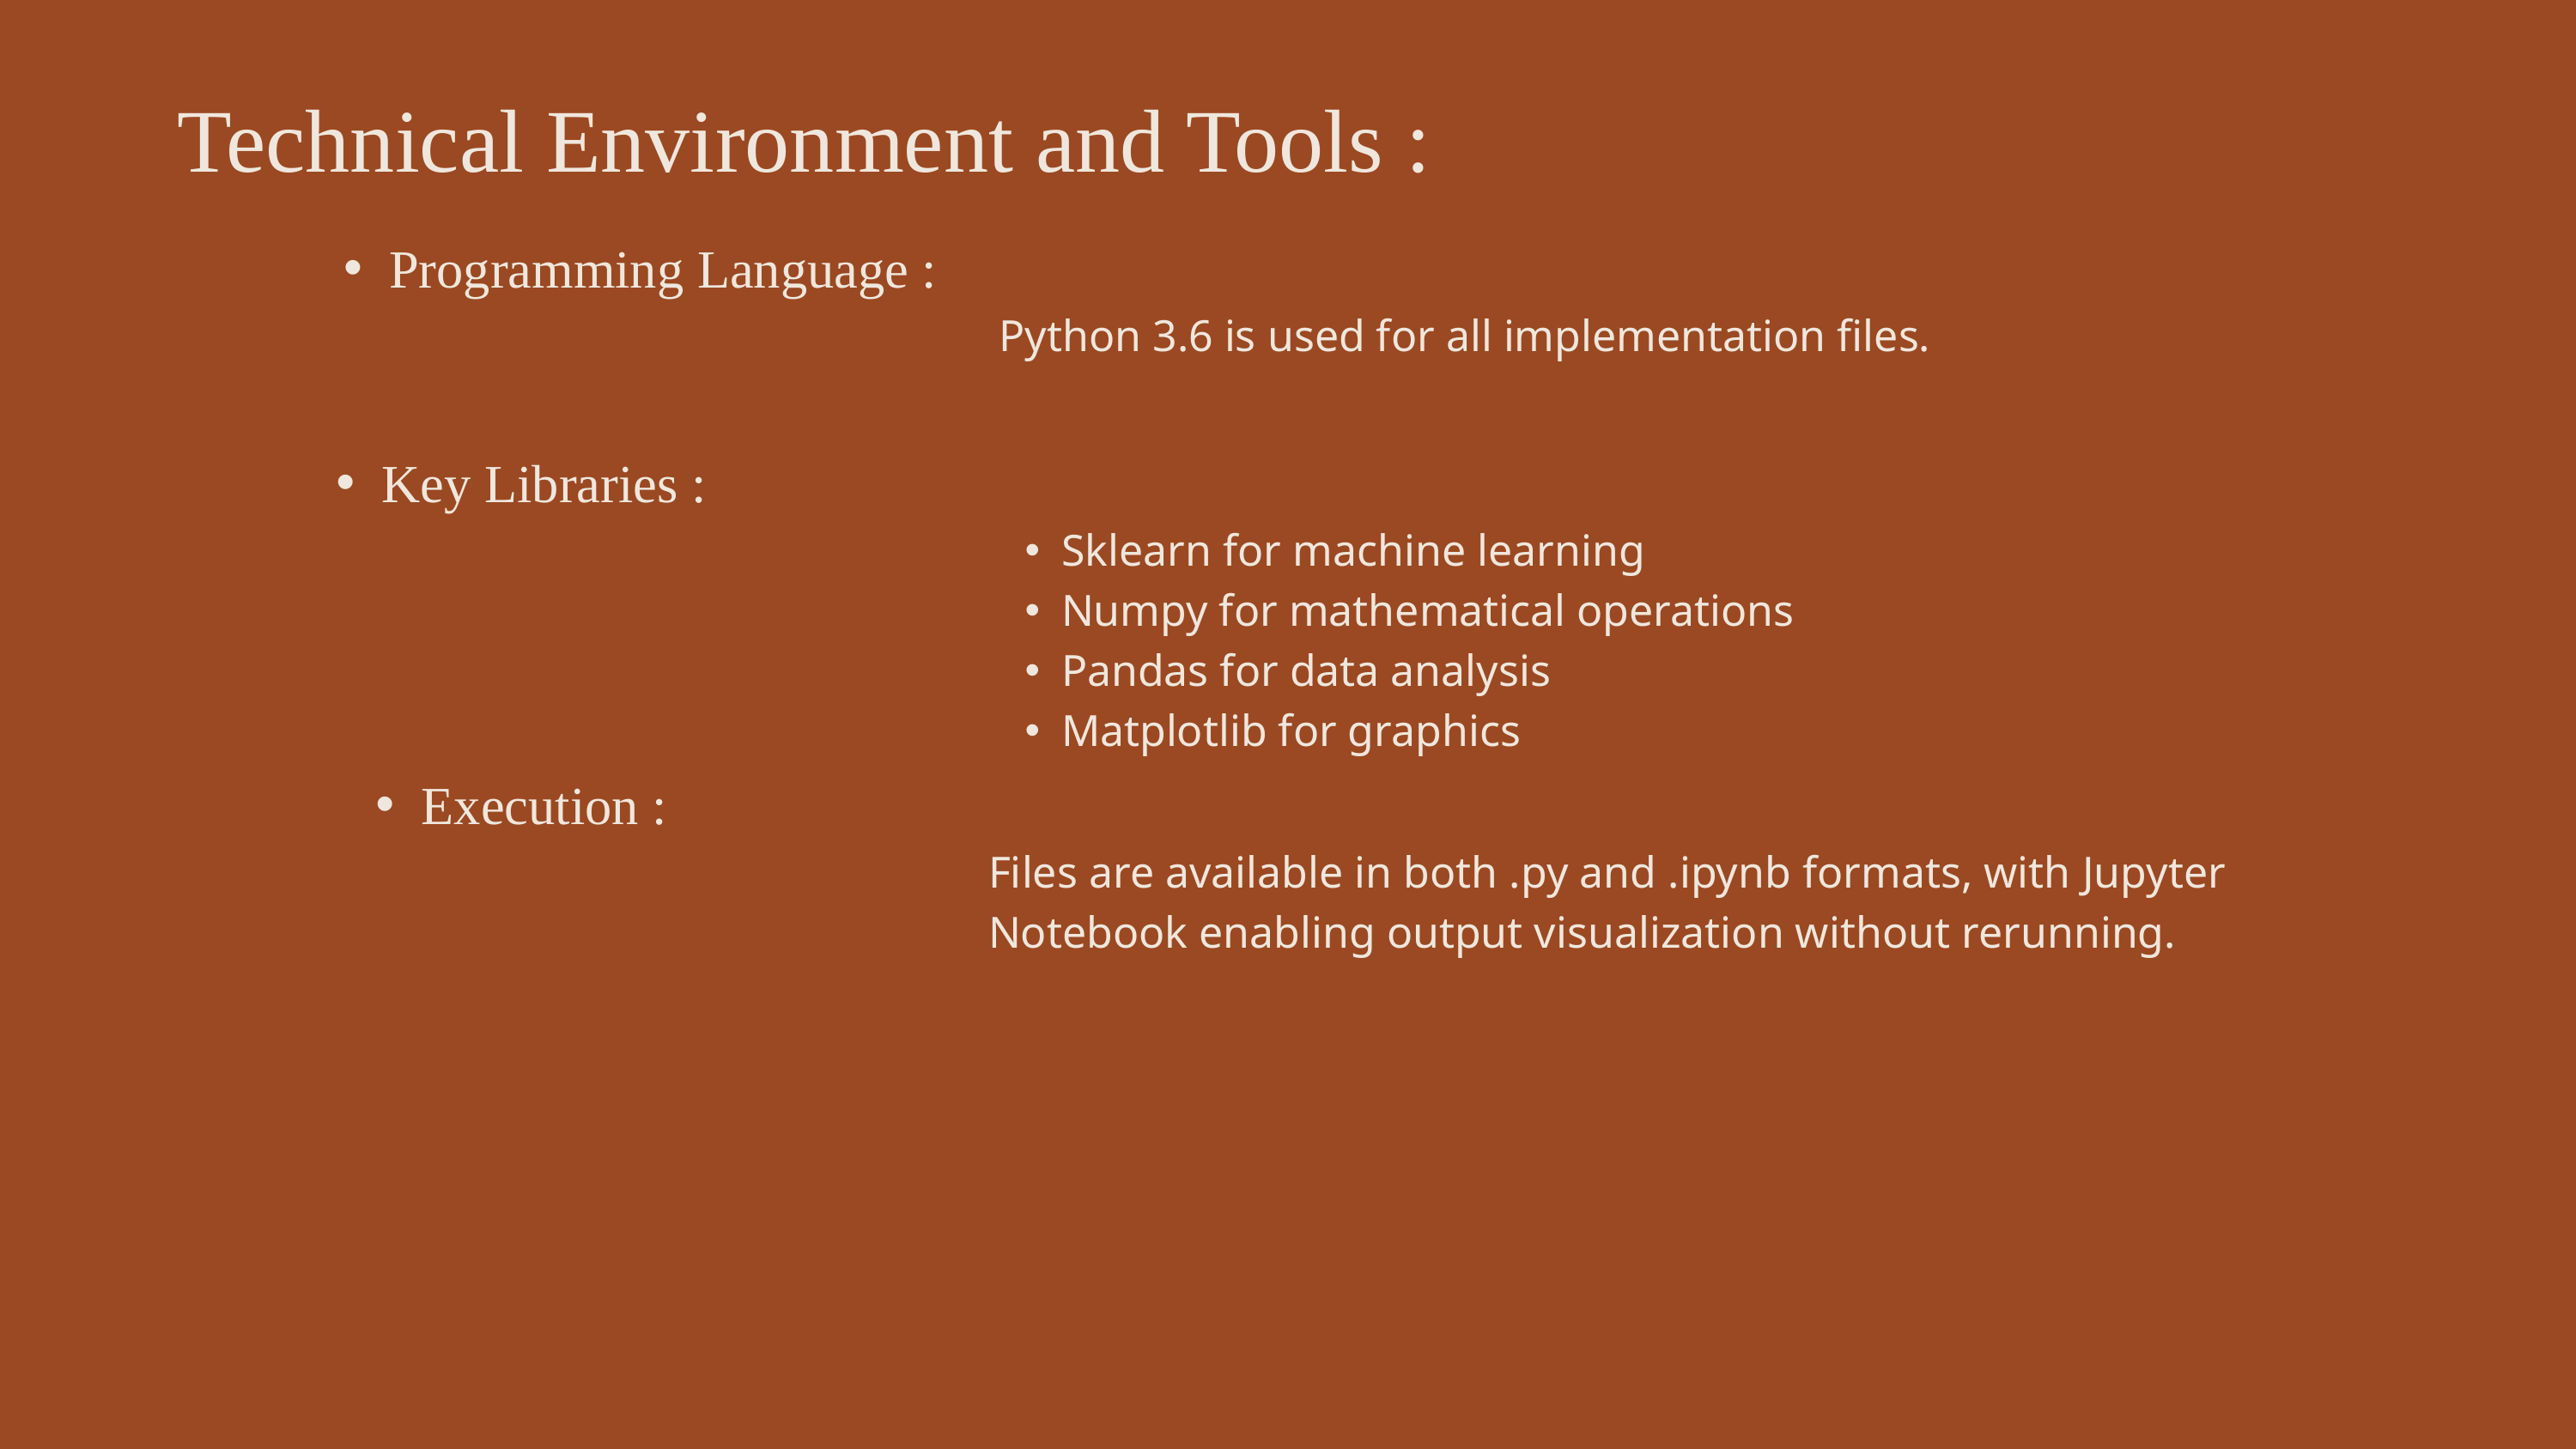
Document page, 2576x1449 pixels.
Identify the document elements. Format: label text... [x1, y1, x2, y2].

text_box Files are available in both .py and .ipynb formats, with Jupyter Notebook enabling output visualization without rerunning. [988, 836, 2227, 1017]
text_box Technical Environment and Tools : [144, 64, 1466, 191]
text_box Execution : [283, 760, 714, 836]
text_box Programming Language : [283, 223, 953, 300]
text_box Sklearn for machine learning Numpy for mathematical operations Pandas for data analysis Matplotlib for graphics [988, 514, 1812, 815]
text_box Key Libraries : [283, 438, 714, 514]
text_box Python 3.6 is used for all implementation files. [988, 300, 1942, 421]
